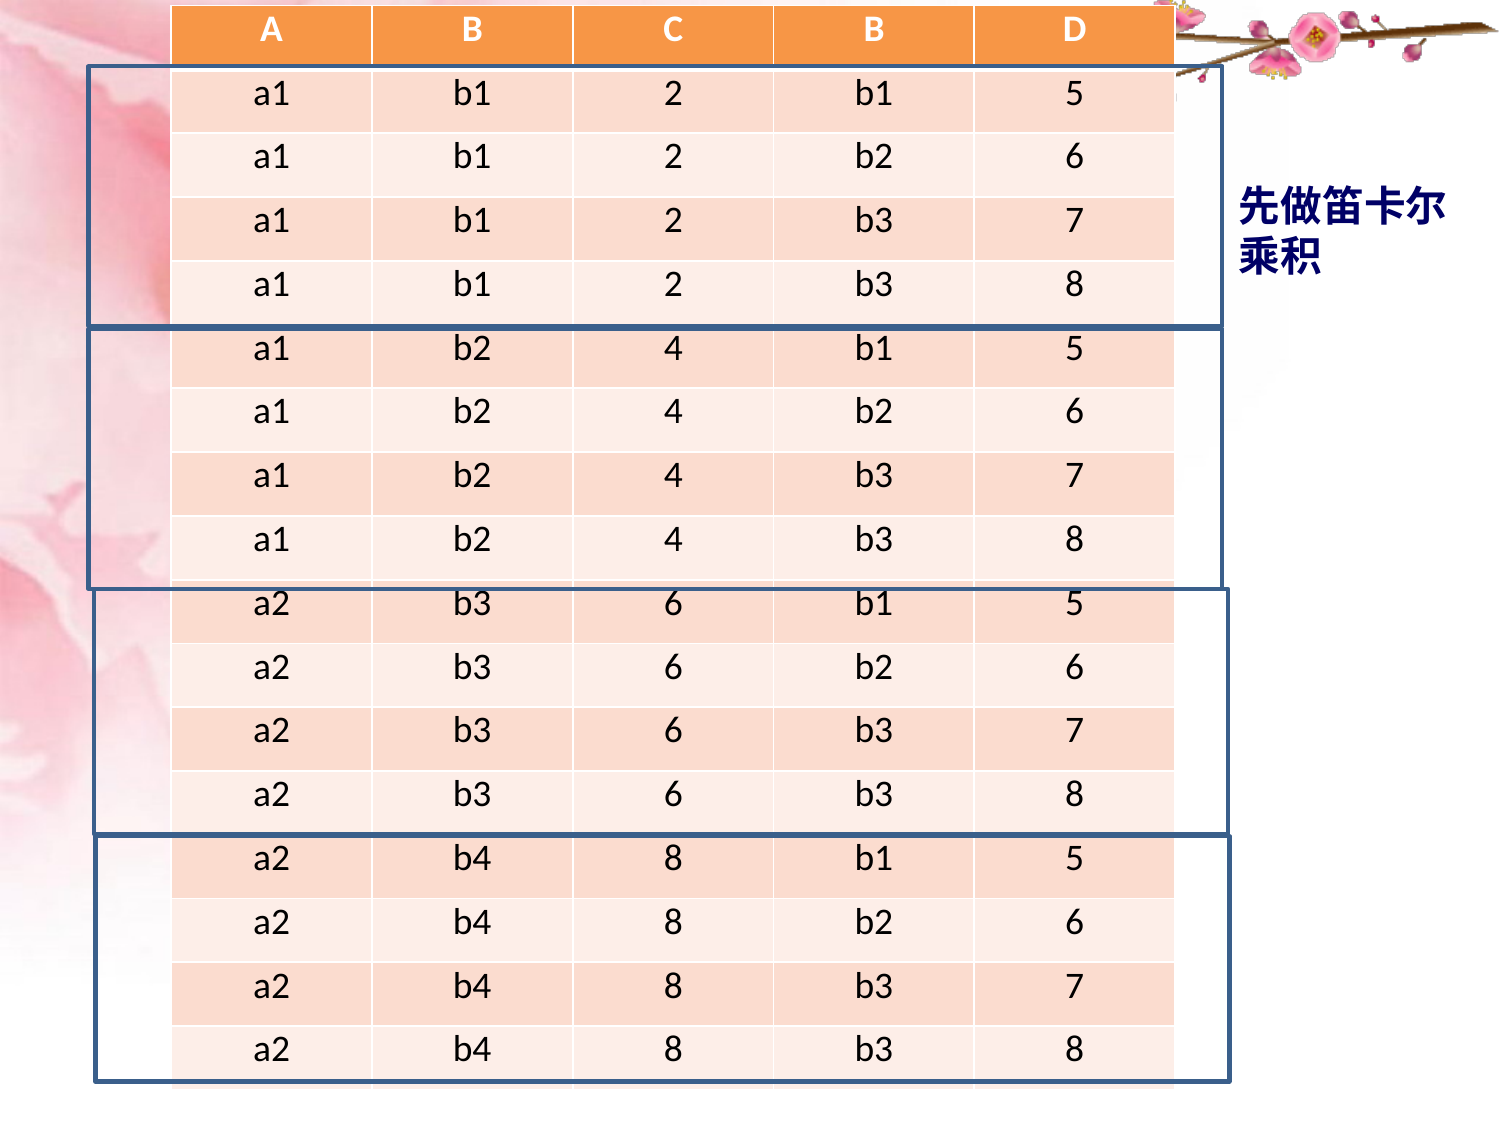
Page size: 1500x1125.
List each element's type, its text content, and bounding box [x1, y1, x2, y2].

text_box 先做笛卡尔 乘积 [1224, 172, 1463, 288]
table_header B [373, 6, 572, 64]
table_header D [975, 6, 1174, 64]
text_box [92, 587, 1230, 836]
table_cell a2 [172, 1084, 371, 1089]
picture [0, 0, 1500, 1125]
table_cell 8 [574, 1084, 773, 1089]
text_box [86, 64, 1224, 327]
table_header C [574, 6, 773, 64]
text_box [86, 327, 1224, 591]
table_cell 8 [975, 1084, 1174, 1089]
table_cell b4 [373, 1084, 572, 1089]
text_box [93, 834, 1232, 1084]
table_header A [172, 6, 371, 64]
table_cell b3 [774, 1084, 973, 1089]
table_header B [774, 6, 973, 64]
